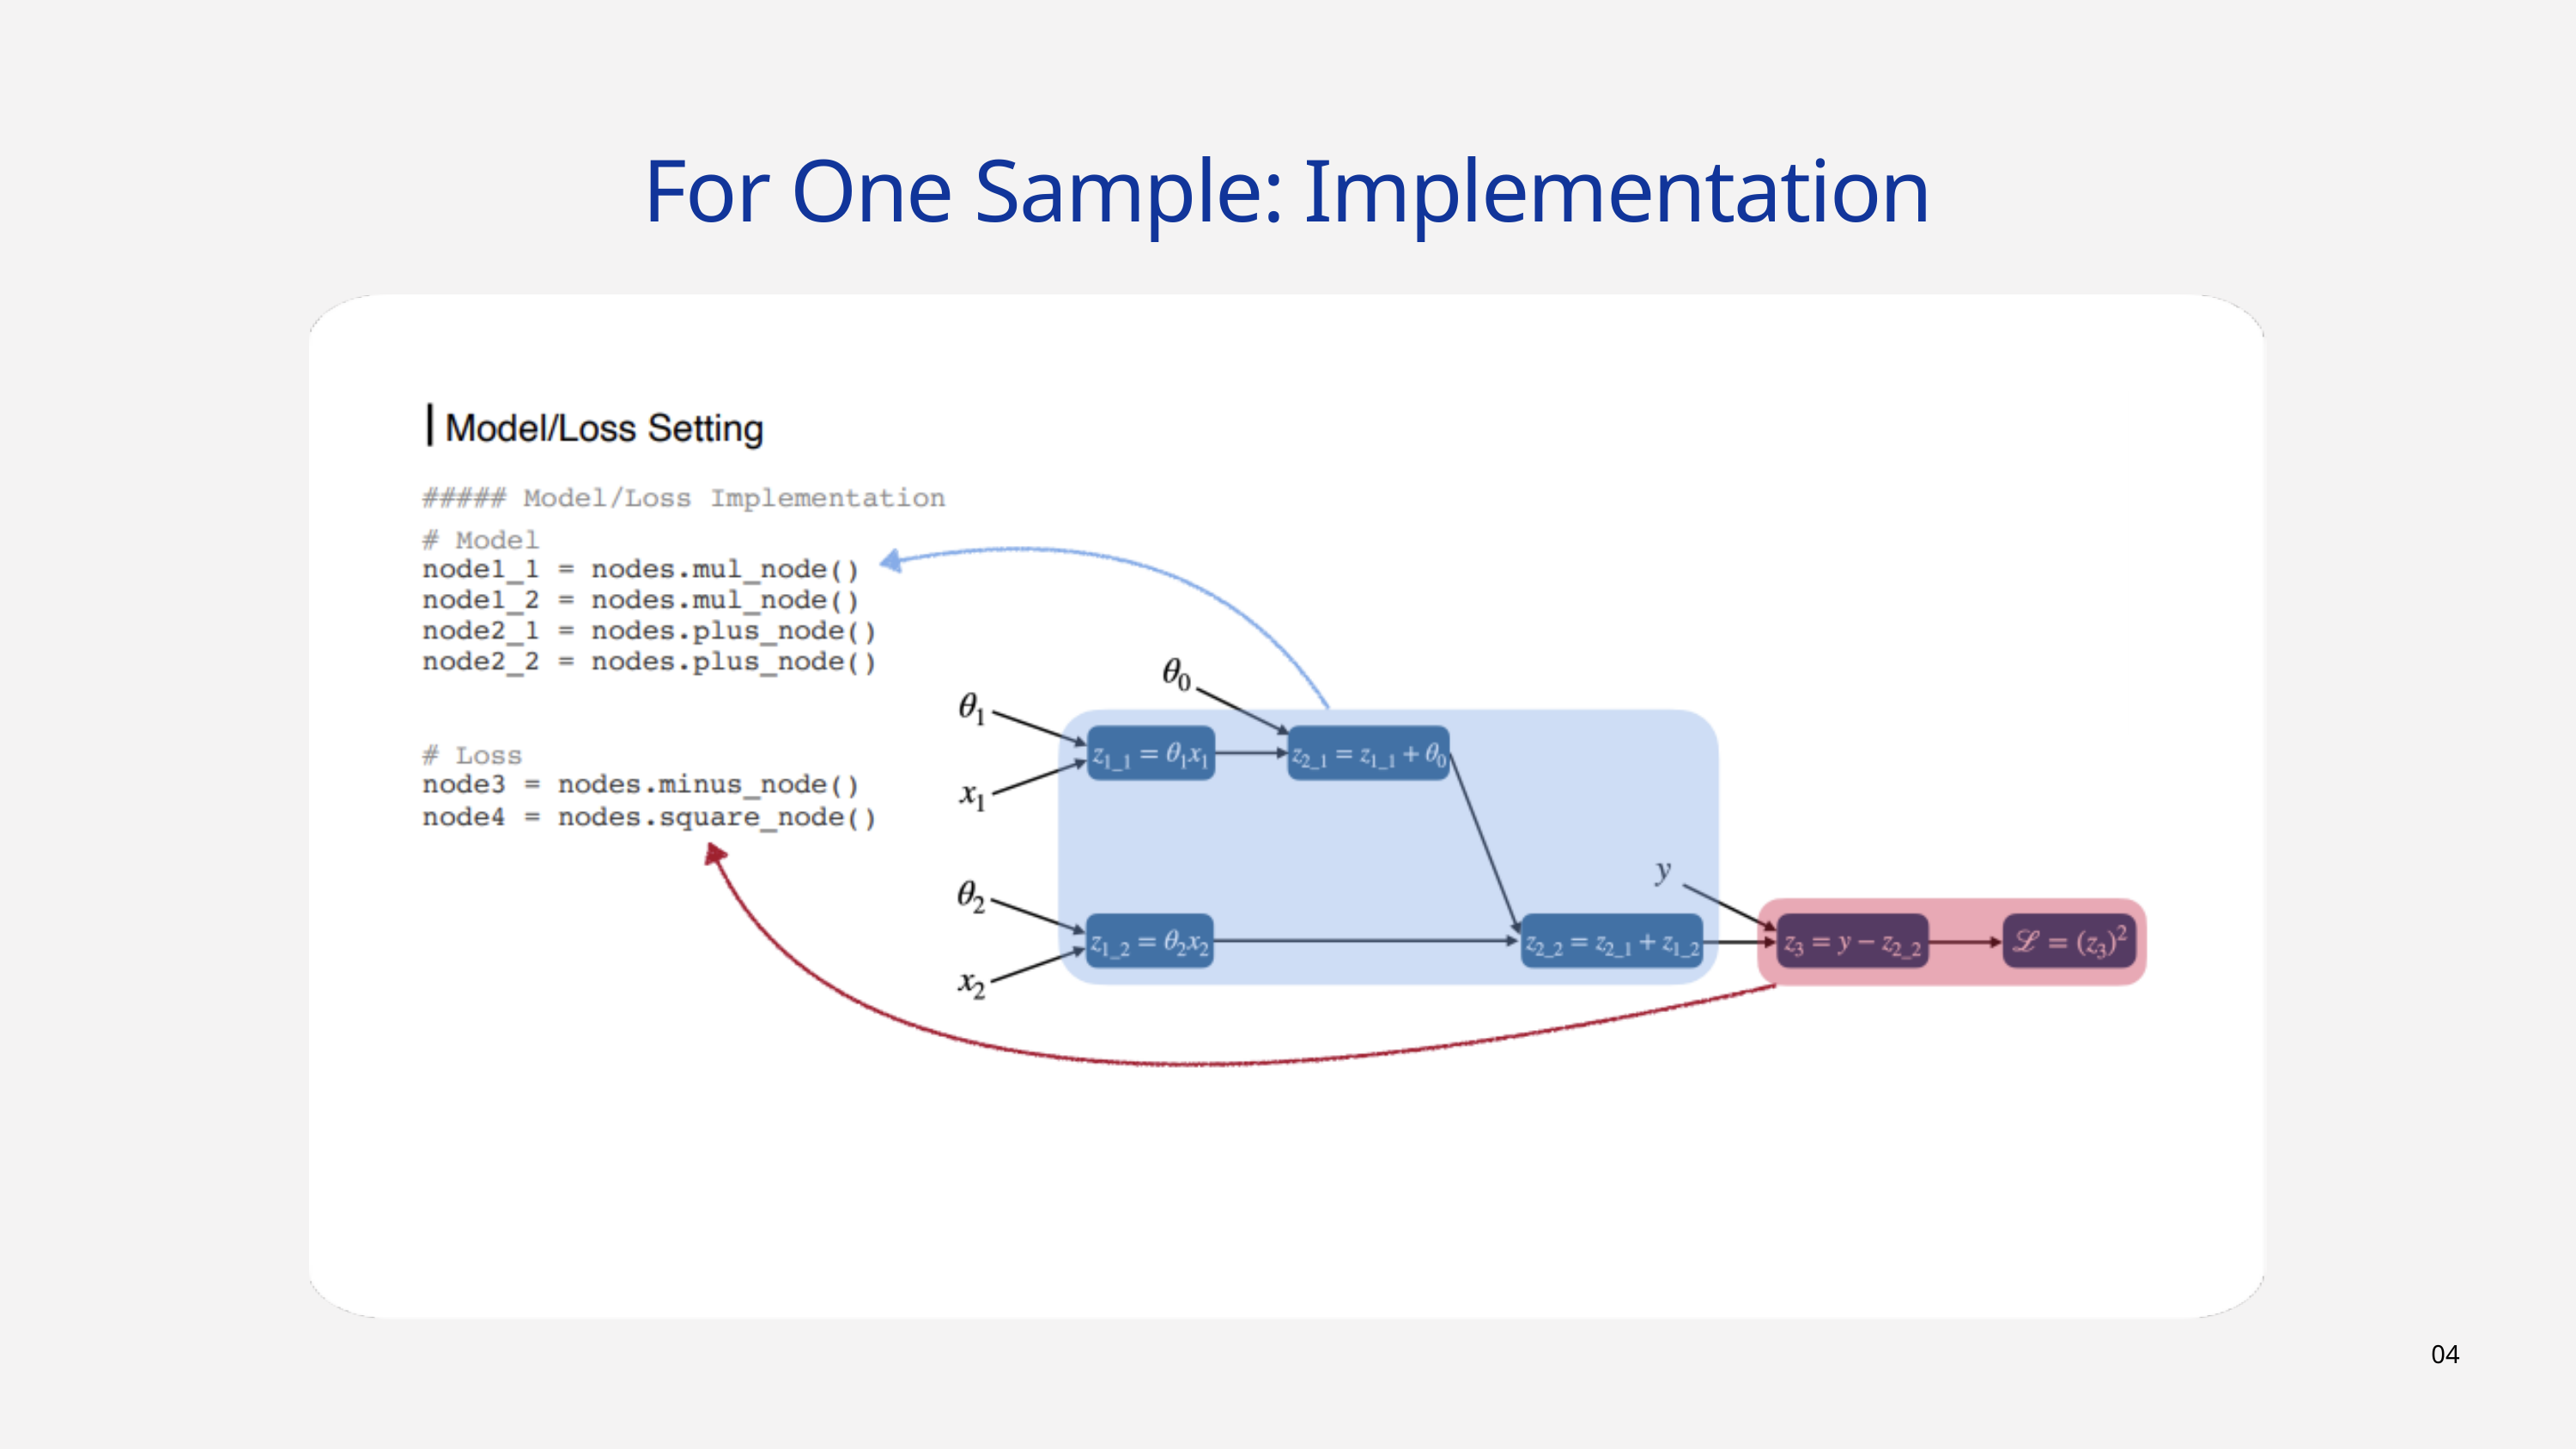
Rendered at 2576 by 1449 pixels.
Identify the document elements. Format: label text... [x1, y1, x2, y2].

text_box 04 [2385, 1331, 2473, 1375]
picture [413, 391, 2190, 1118]
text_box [309, 294, 2267, 1319]
text_box For One Sample: Implementation [309, 130, 2267, 246]
